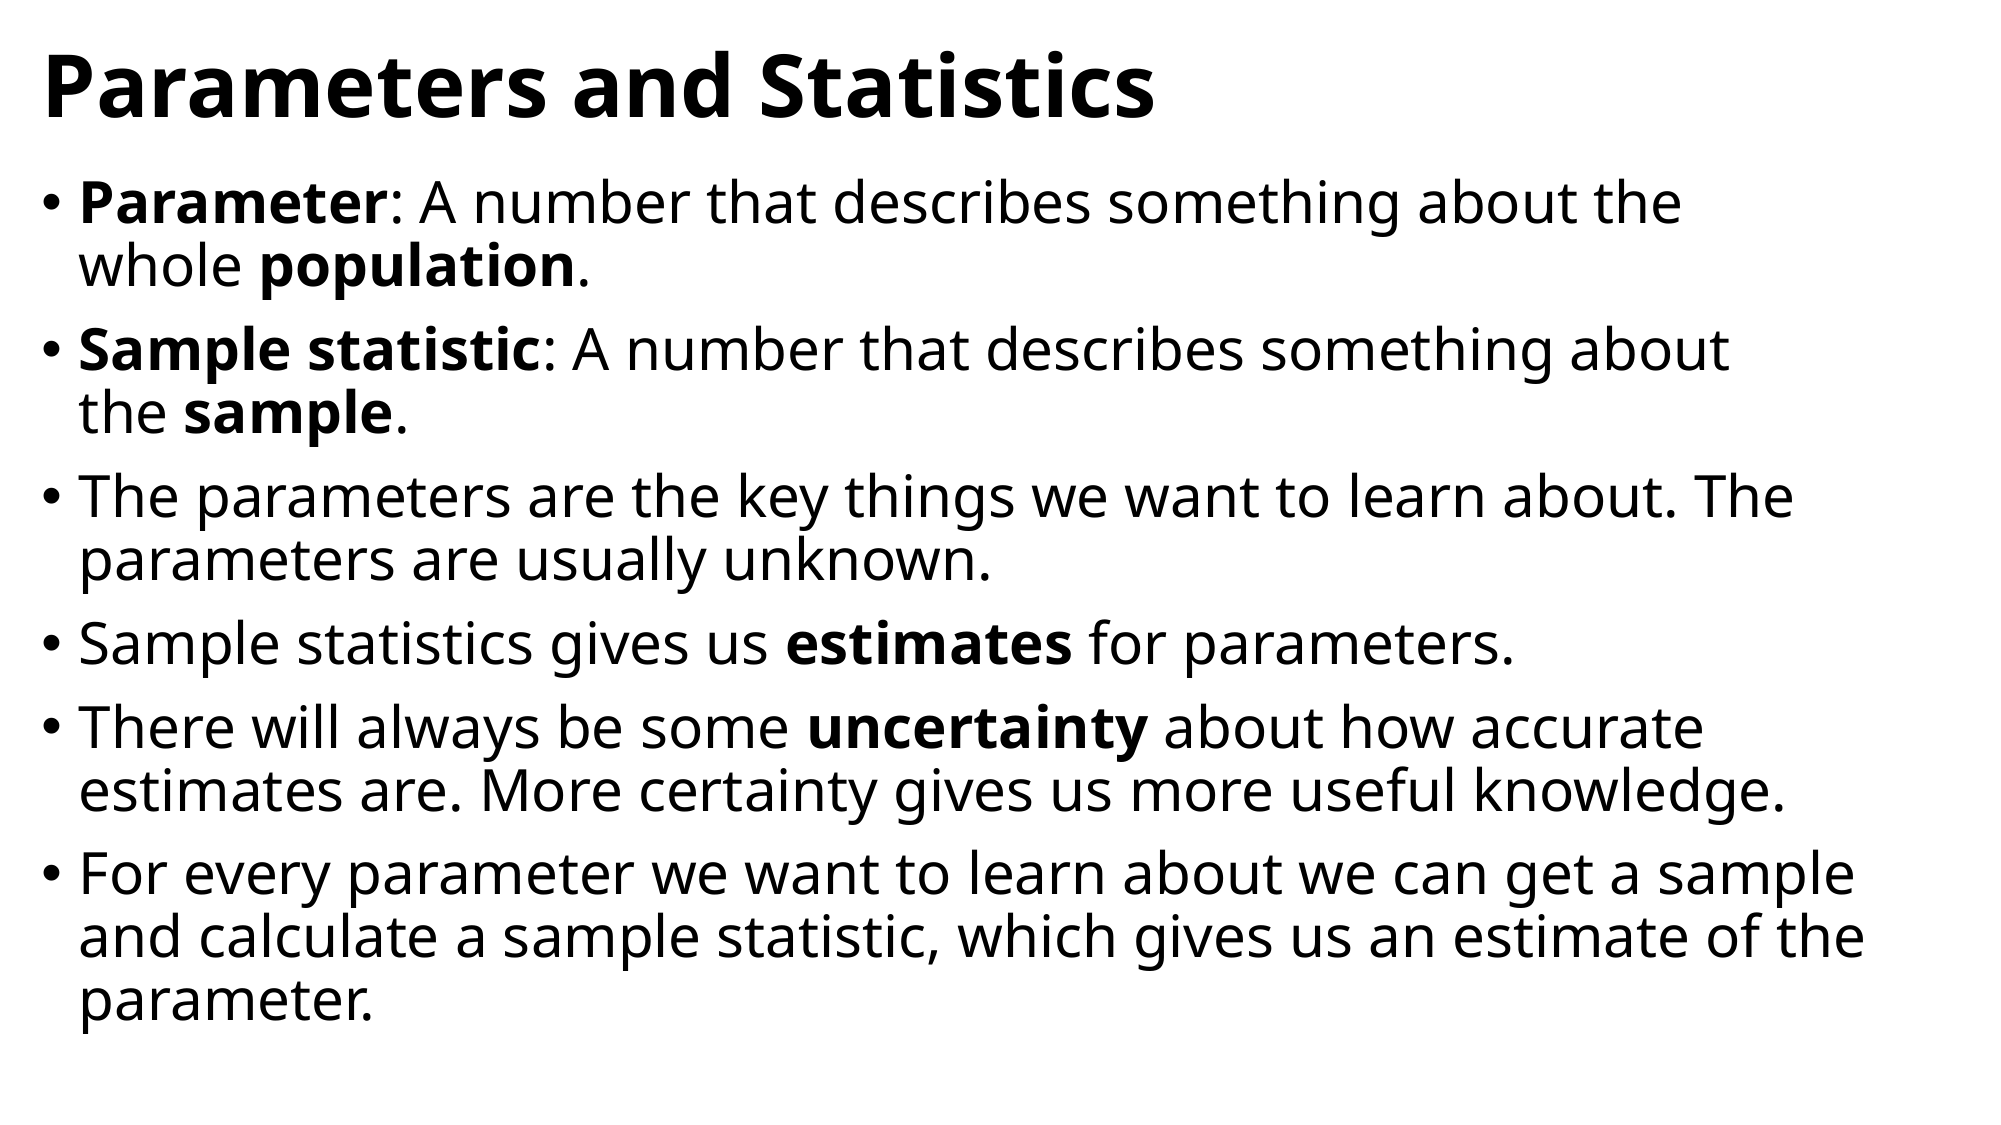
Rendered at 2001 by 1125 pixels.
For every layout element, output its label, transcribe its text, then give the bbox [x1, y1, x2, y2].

list Parameter: A number that describes something about the whole population. Sample statistic: A number that describes something about the sample. The parameters are the key things we want to learn about. The parameters are usually unknown. Sample statistics gives us estimates for parameters. There will always be some uncertainty about how accurate estimates are. More certainty gives us more useful knowledge. For every parameter we want to learn about we can get a sample and calculate a sample statistic, which gives us an estimate of the parameter. [26, 166, 1974, 1105]
title Parameters and Statistics [26, 34, 1974, 145]
